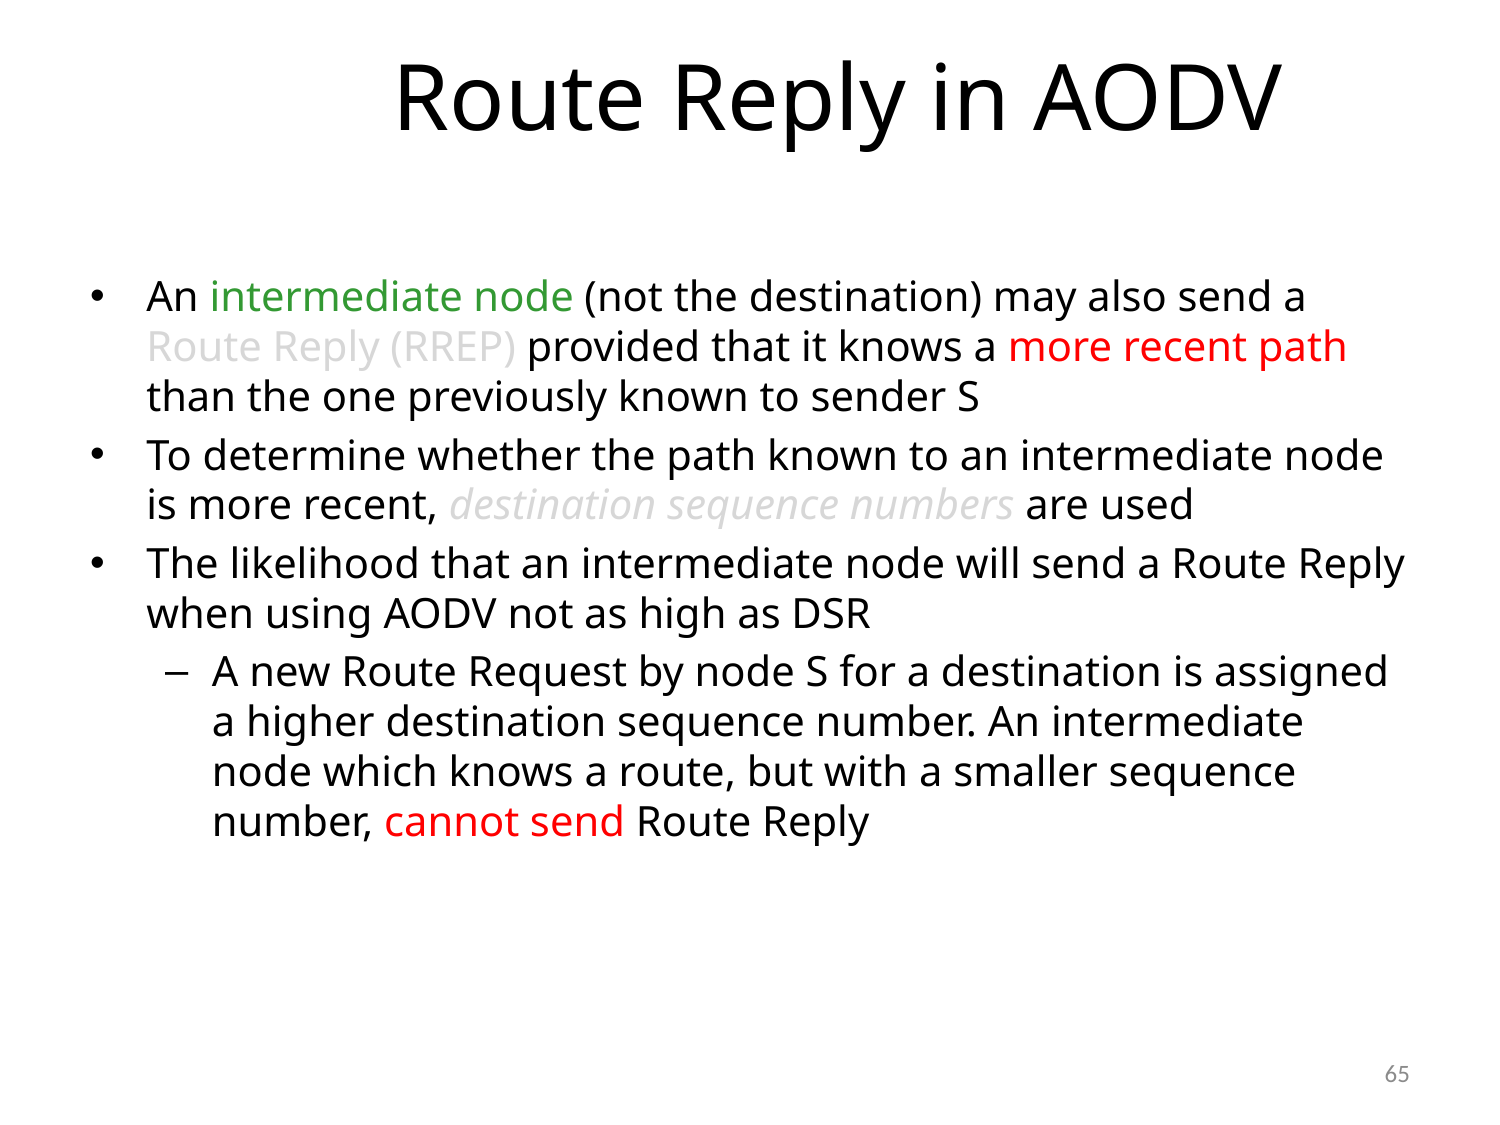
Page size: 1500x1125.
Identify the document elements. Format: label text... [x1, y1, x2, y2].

list An intermediate node (not the destination) may also send a Route Reply (RREP) provided that it knows a more recent path than the one previously known to sender S To determine whether the path known to an intermediate node is more recent, destination sequence numbers are used The likelihood that an intermediate node will send a Route Reply when using AODV not as high as DSR A new Route Request by node S for a destination is assigned a higher destination sequence number. An intermediate node which knows a route, but with a smaller sequence number, cannot send Route Reply [75, 262, 1425, 1005]
title Route Reply in AODV [302, 0, 1375, 188]
slide_number 65 [1074, 1042, 1425, 1103]
